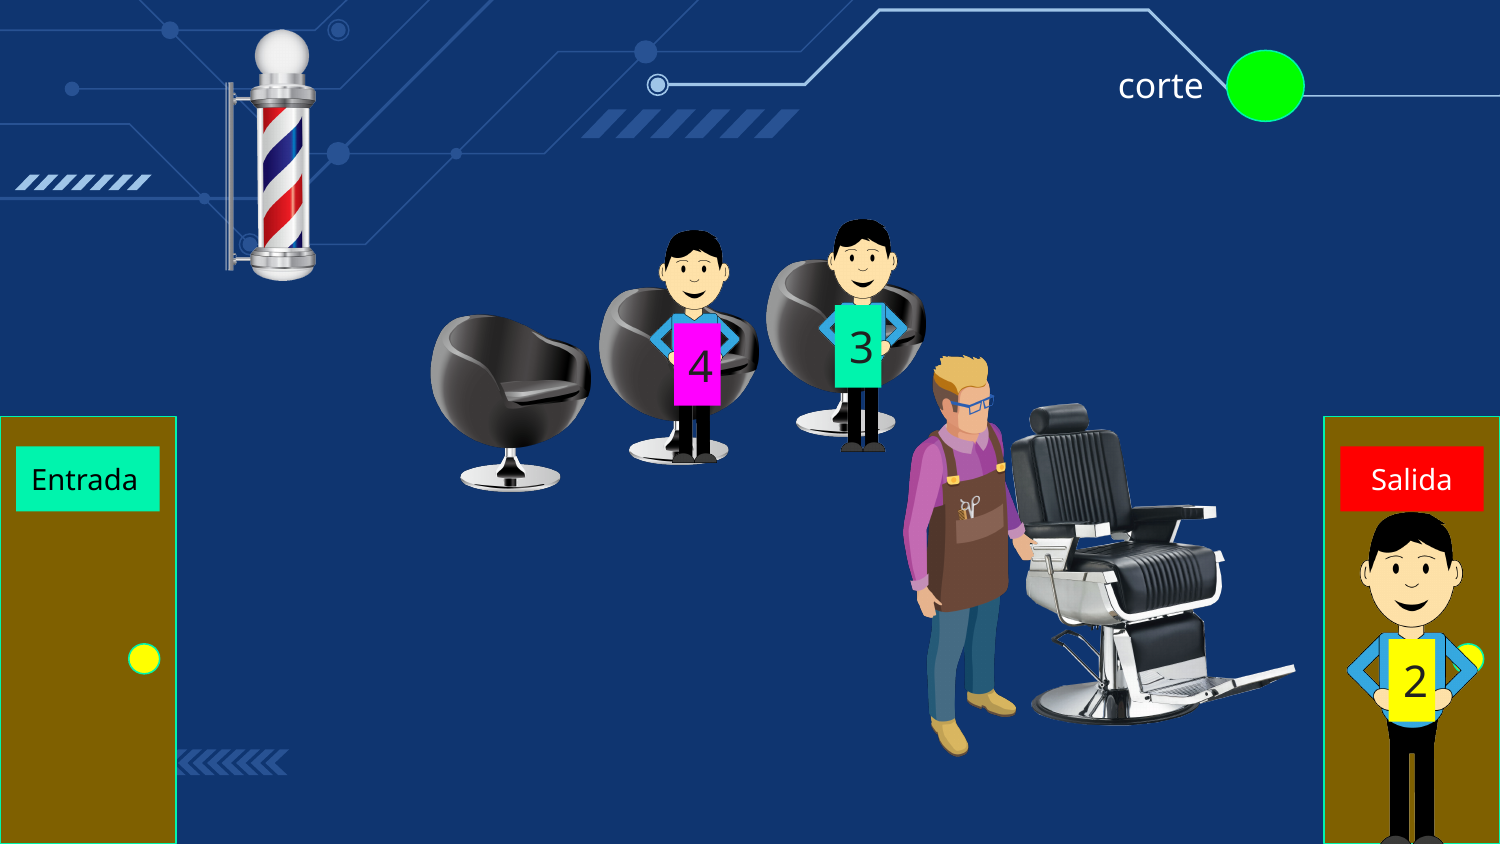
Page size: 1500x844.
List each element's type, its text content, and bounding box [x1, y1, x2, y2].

text_box [1226, 50, 1305, 122]
text_box Entrada [16, 446, 160, 512]
text_box [128, 643, 160, 674]
picture [216, 19, 325, 290]
picture [369, 219, 1324, 811]
text_box [0, 416, 176, 844]
text_box corte [1102, 48, 1382, 121]
text_box Salida [1340, 446, 1484, 512]
text_box [1323, 416, 1500, 844]
picture [1346, 511, 1478, 844]
